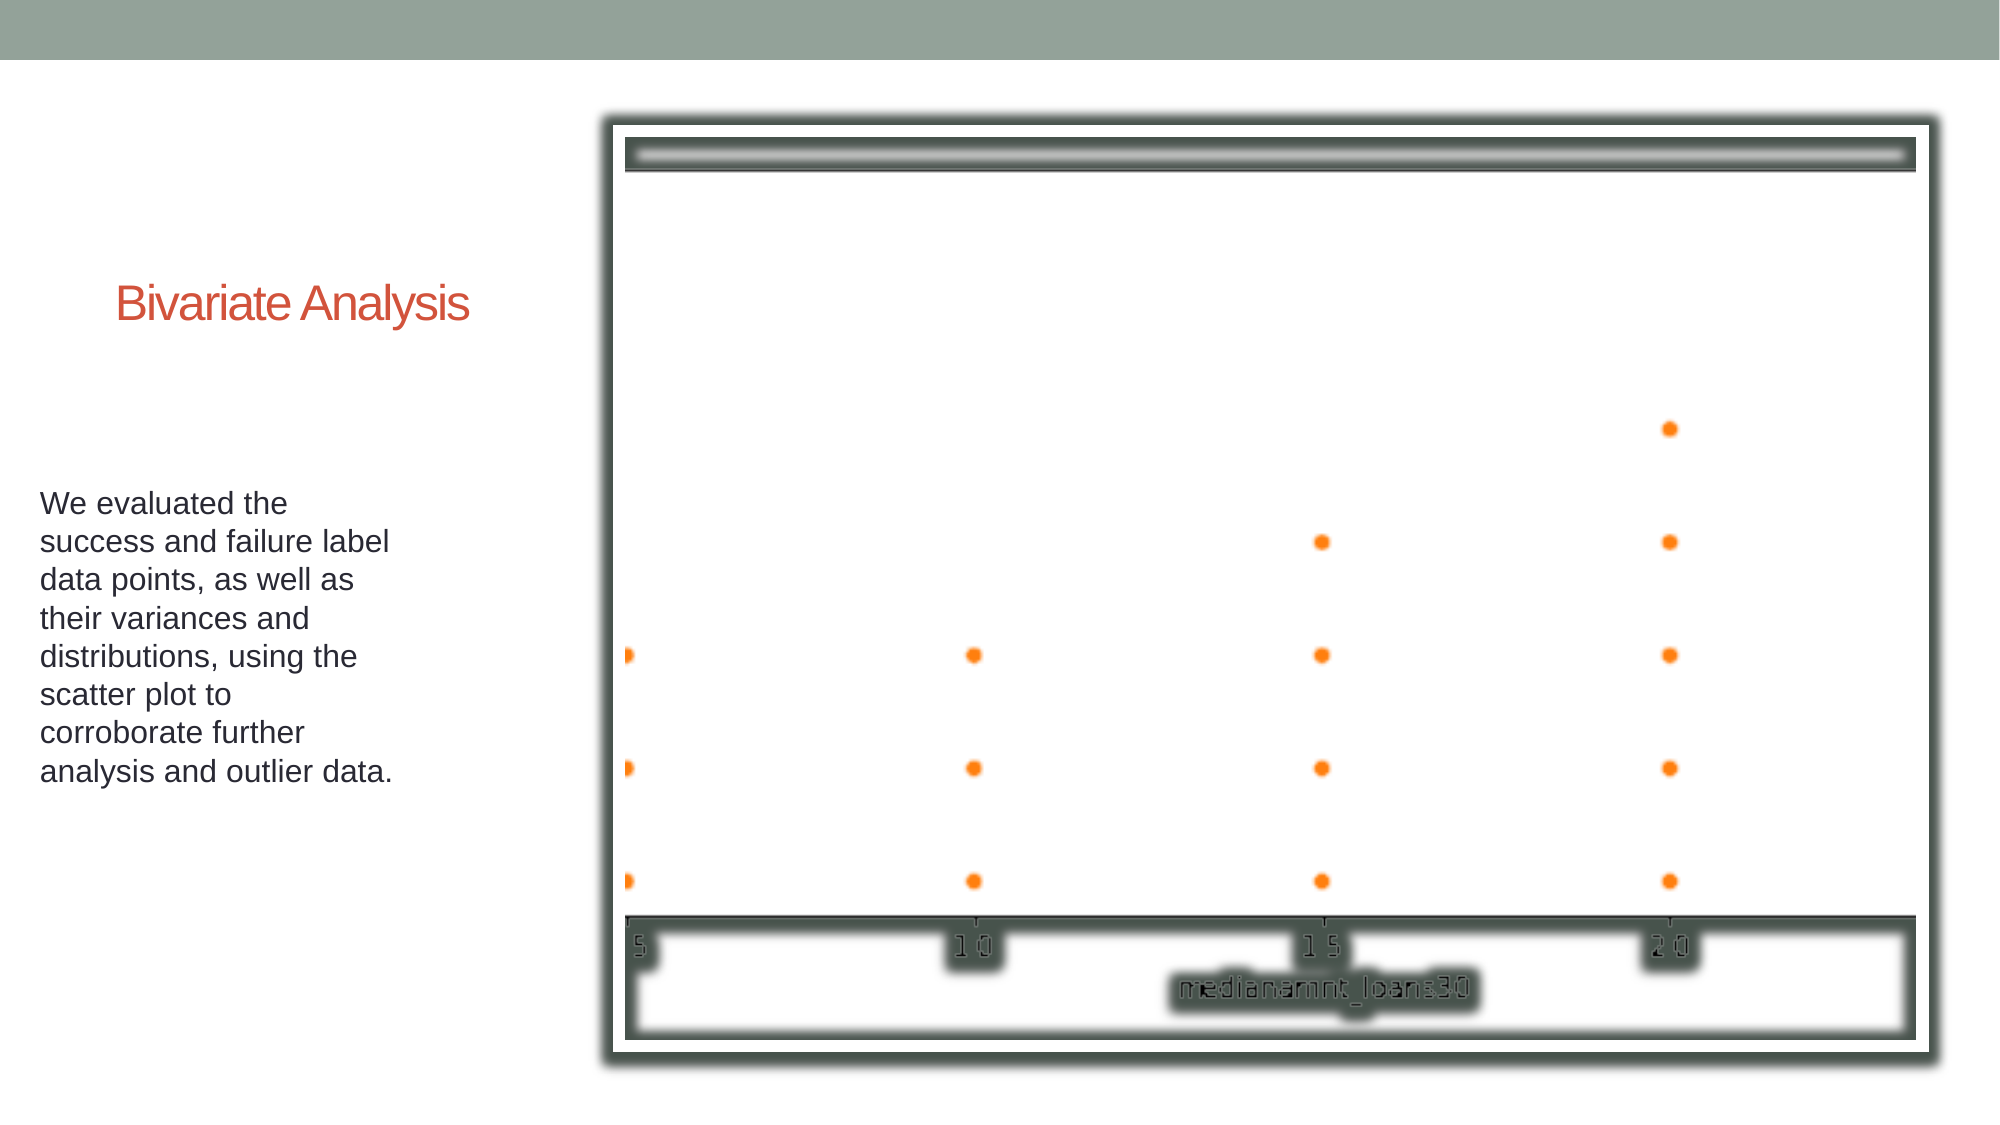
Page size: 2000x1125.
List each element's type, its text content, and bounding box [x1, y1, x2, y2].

list We evaluated the success and failure label data points, as well as their variances and distributions, using the scatter plot to corroborate further analysis and outlier data. [24, 474, 412, 804]
title Bivariate Analysis [99, 129, 569, 338]
picture [624, 137, 1917, 1040]
